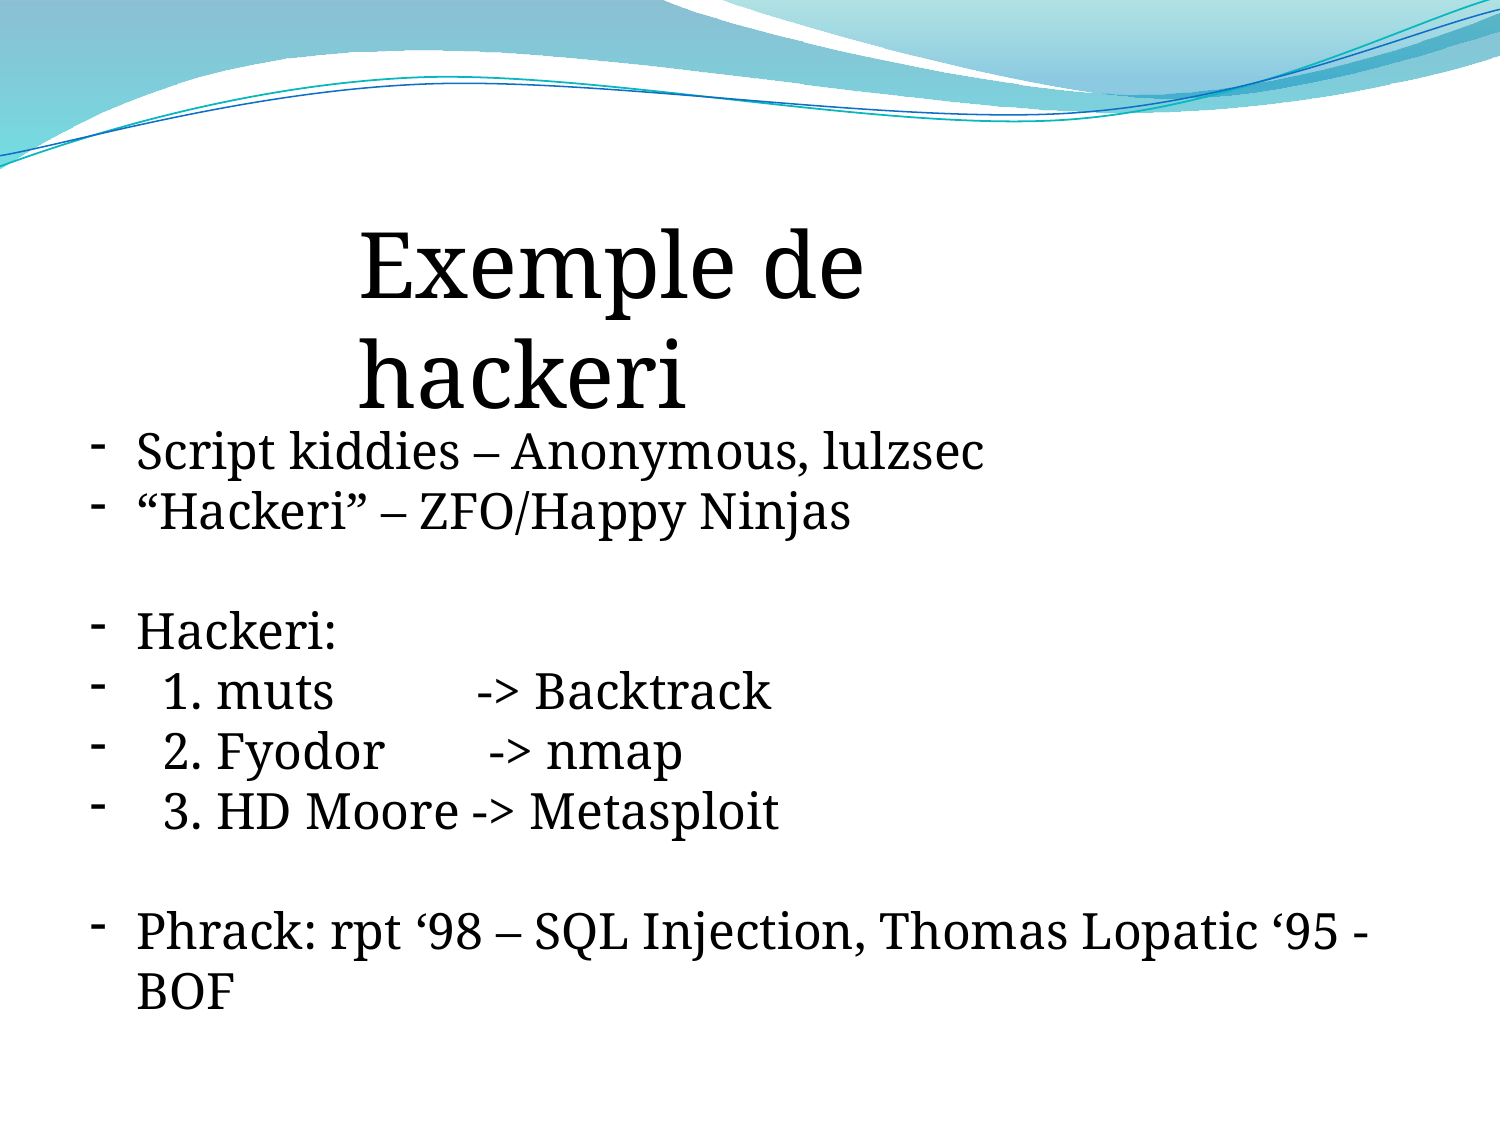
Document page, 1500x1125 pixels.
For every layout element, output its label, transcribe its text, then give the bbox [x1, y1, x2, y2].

text_box Script kiddies – Anonymous, lulzsec “Hackeri” – ZFO/Happy Ninjas Hackeri: 1. muts -> Backtrack 2. Fyodor -> nmap 3. HD Moore -> Metasploit Phrack: rpt ‘98 – SQL Injection, Thomas Lopatic ‘95 - BOF [75, 412, 1450, 1028]
text_box Exemple de hackeri [343, 199, 1194, 435]
